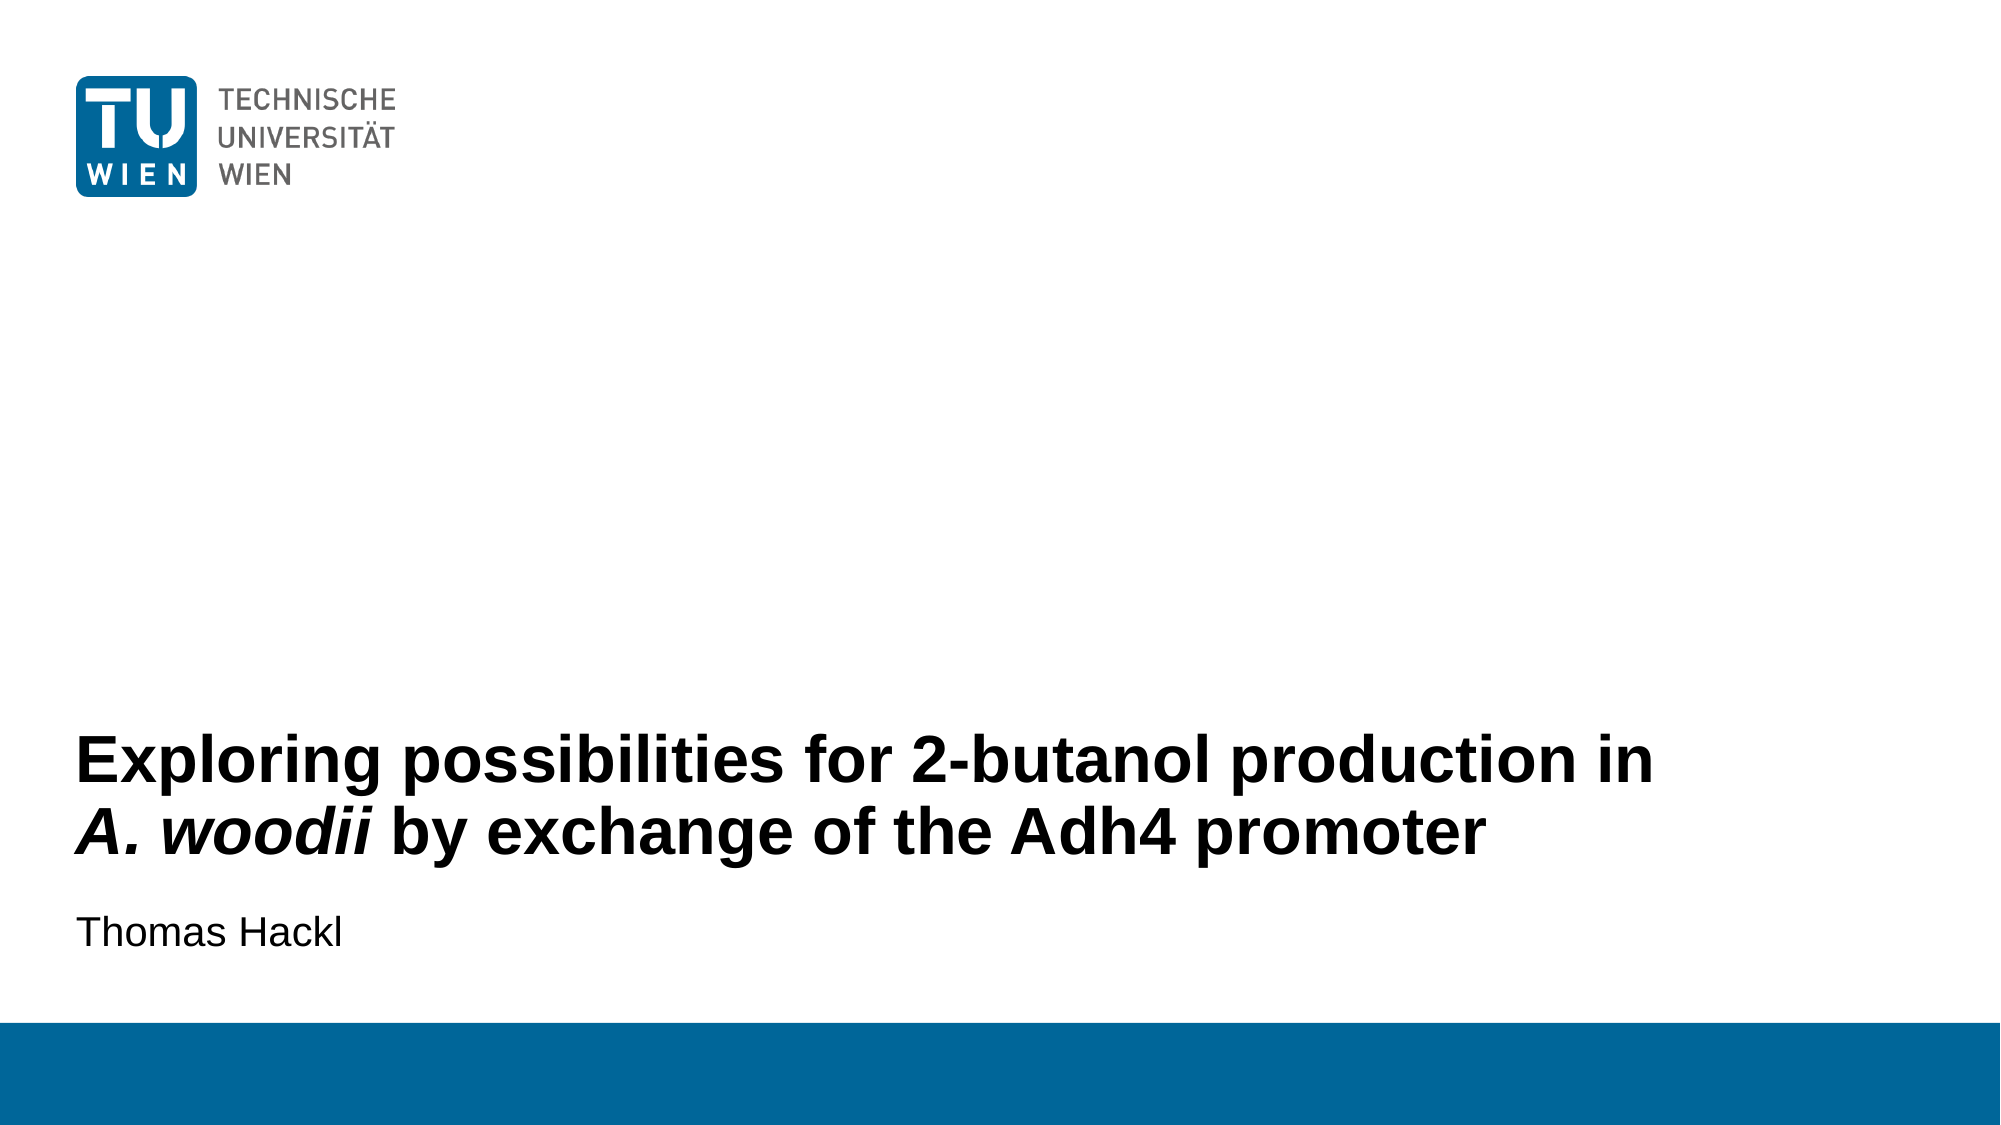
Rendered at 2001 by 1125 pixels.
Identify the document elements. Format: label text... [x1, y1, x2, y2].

picture [137, 89, 158, 147]
picture [103, 106, 114, 147]
picture [76, 76, 84, 84]
list Thomas Hackl [75, 910, 1739, 968]
picture [76, 190, 82, 197]
picture [86, 89, 130, 101]
picture [189, 76, 395, 197]
picture [169, 164, 184, 184]
picture [141, 164, 154, 184]
title Exploring possibilities for 2-butanol production in A. woodii by exchange of the Adh4 promoter [75, 698, 1739, 870]
picture [88, 164, 112, 184]
picture [163, 89, 184, 147]
